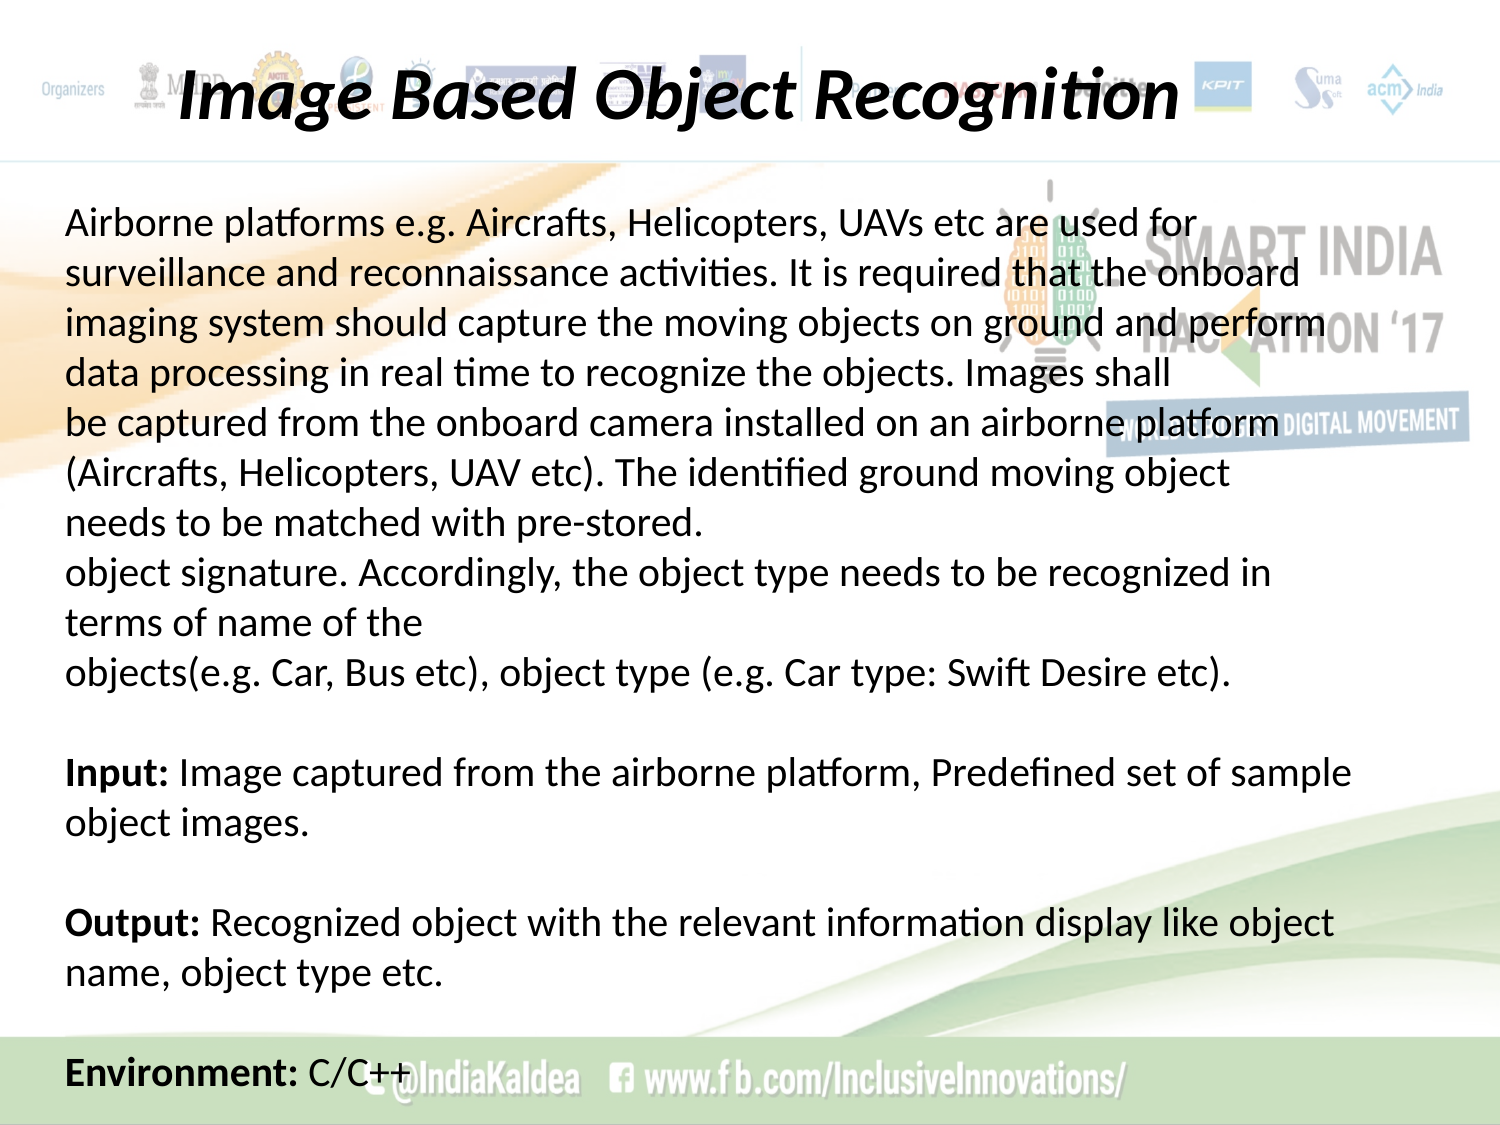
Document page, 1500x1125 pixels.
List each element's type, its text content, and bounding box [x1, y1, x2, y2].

text_box Image Based Object Recognition [162, 37, 1250, 187]
text_box Airborne platforms e.g. Aircrafts, Helicopters, UAVs etc are used for surveillance and reconnaissance activities. It is required that the onboard imaging system should capture the moving objects on ground and perform data processing in real time to recognize the objects. Images shall be captured from the onboard camera installed on an airborne platform (Aircrafts, Helicopters, UAV etc). The identified ground moving object needs to be matched with pre-stored. object signature. Accordingly, the object type needs to be recognized in terms of name of the objects(e.g. Car, Bus etc), object type (e.g. Car type: Swift Desire etc). Input: Image captured from the airborne platform, Predefined set of sample object images. Output: Recognized object with the relevant information display like object name, object type etc. Environment: C/C++ [50, 187, 1375, 1103]
